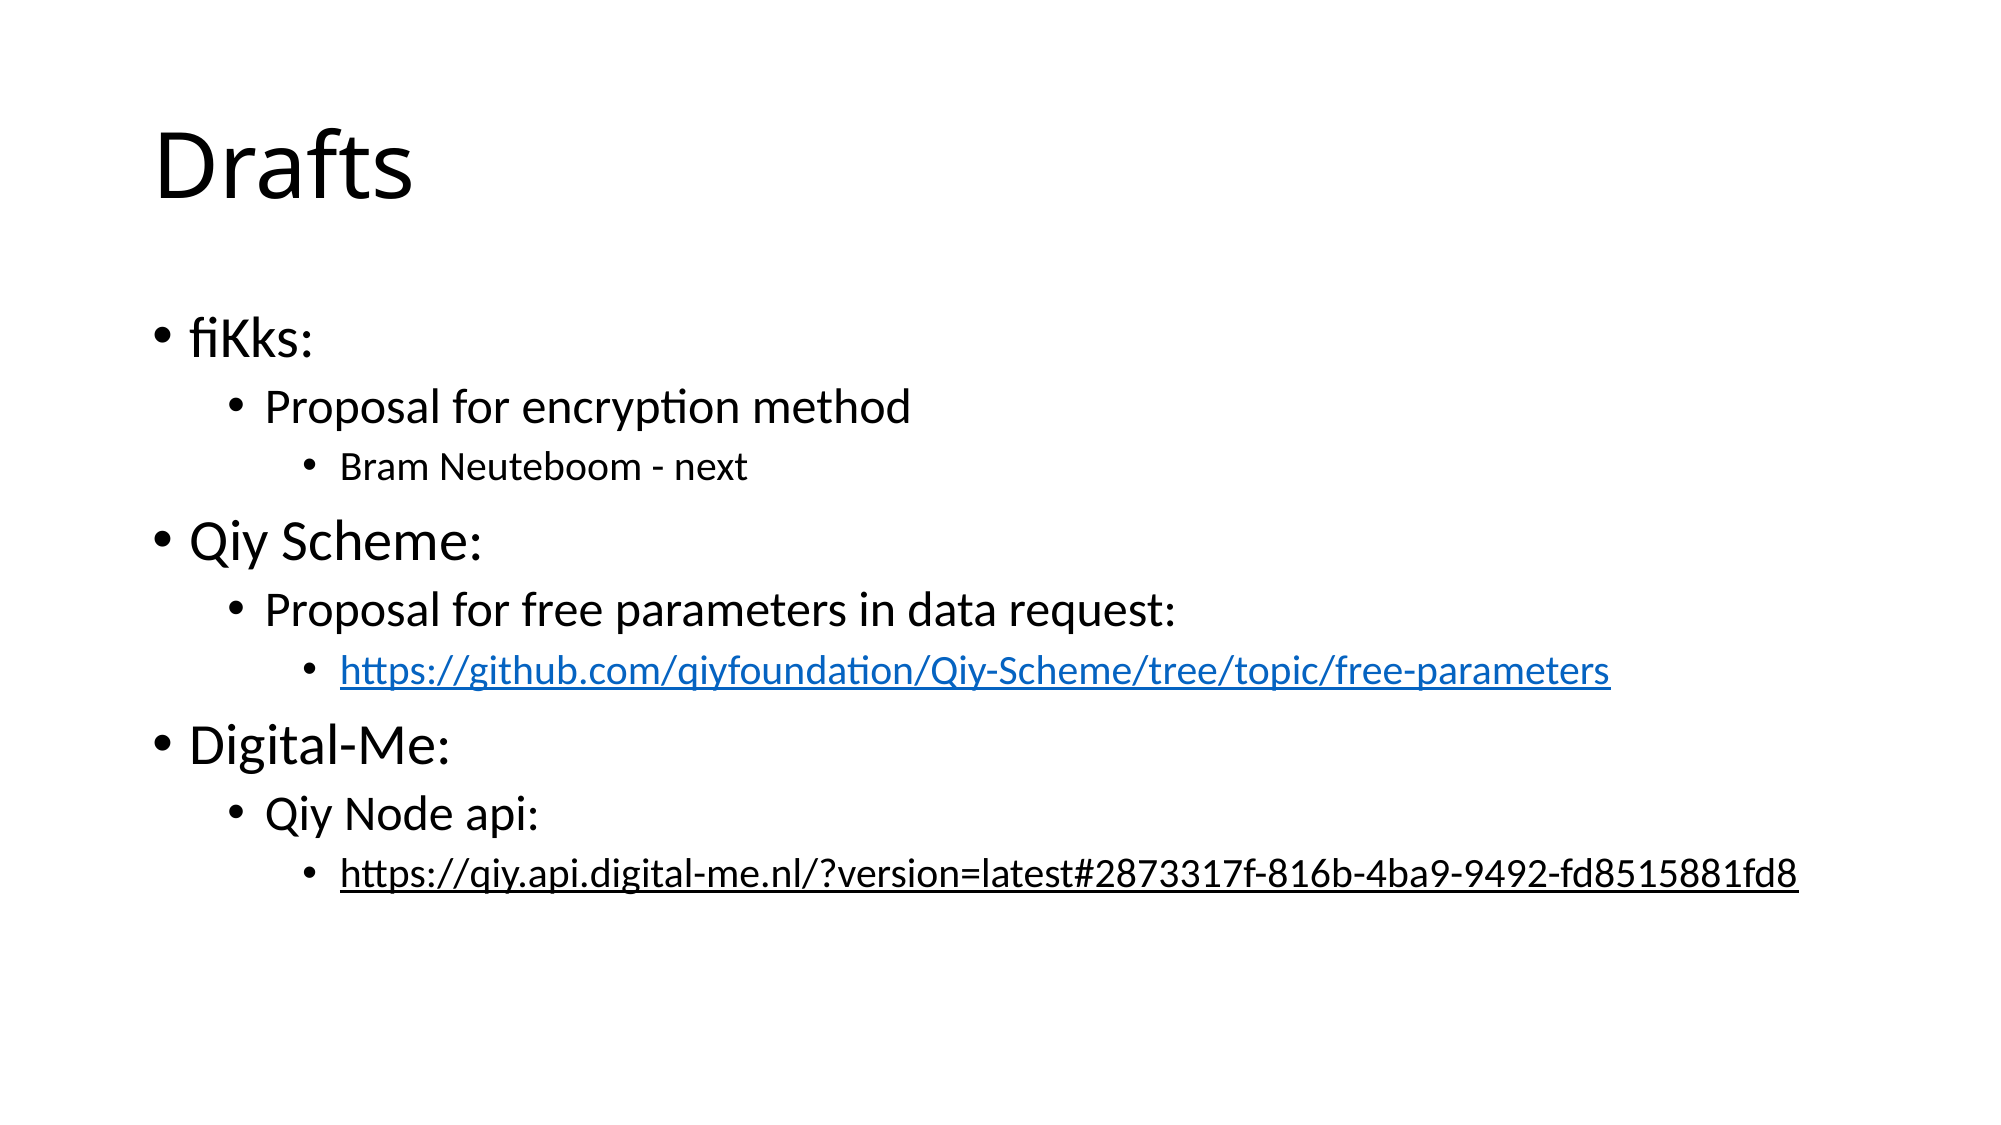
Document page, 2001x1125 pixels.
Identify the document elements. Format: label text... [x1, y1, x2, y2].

title Drafts [137, 59, 1863, 278]
list fiKks: Proposal for encryption method Bram Neuteboom - next Qiy Scheme: Proposal for free parameters in data request: https://github.com/qiyfoundation/Qiy-Scheme/tree/topic/free-parameters Digital-Me: Qiy Node api: https://qiy.api.digital-me.nl/?version=latest#2873317f-816b-4ba9-9492-fd8515881fd8 [137, 299, 1863, 1014]
